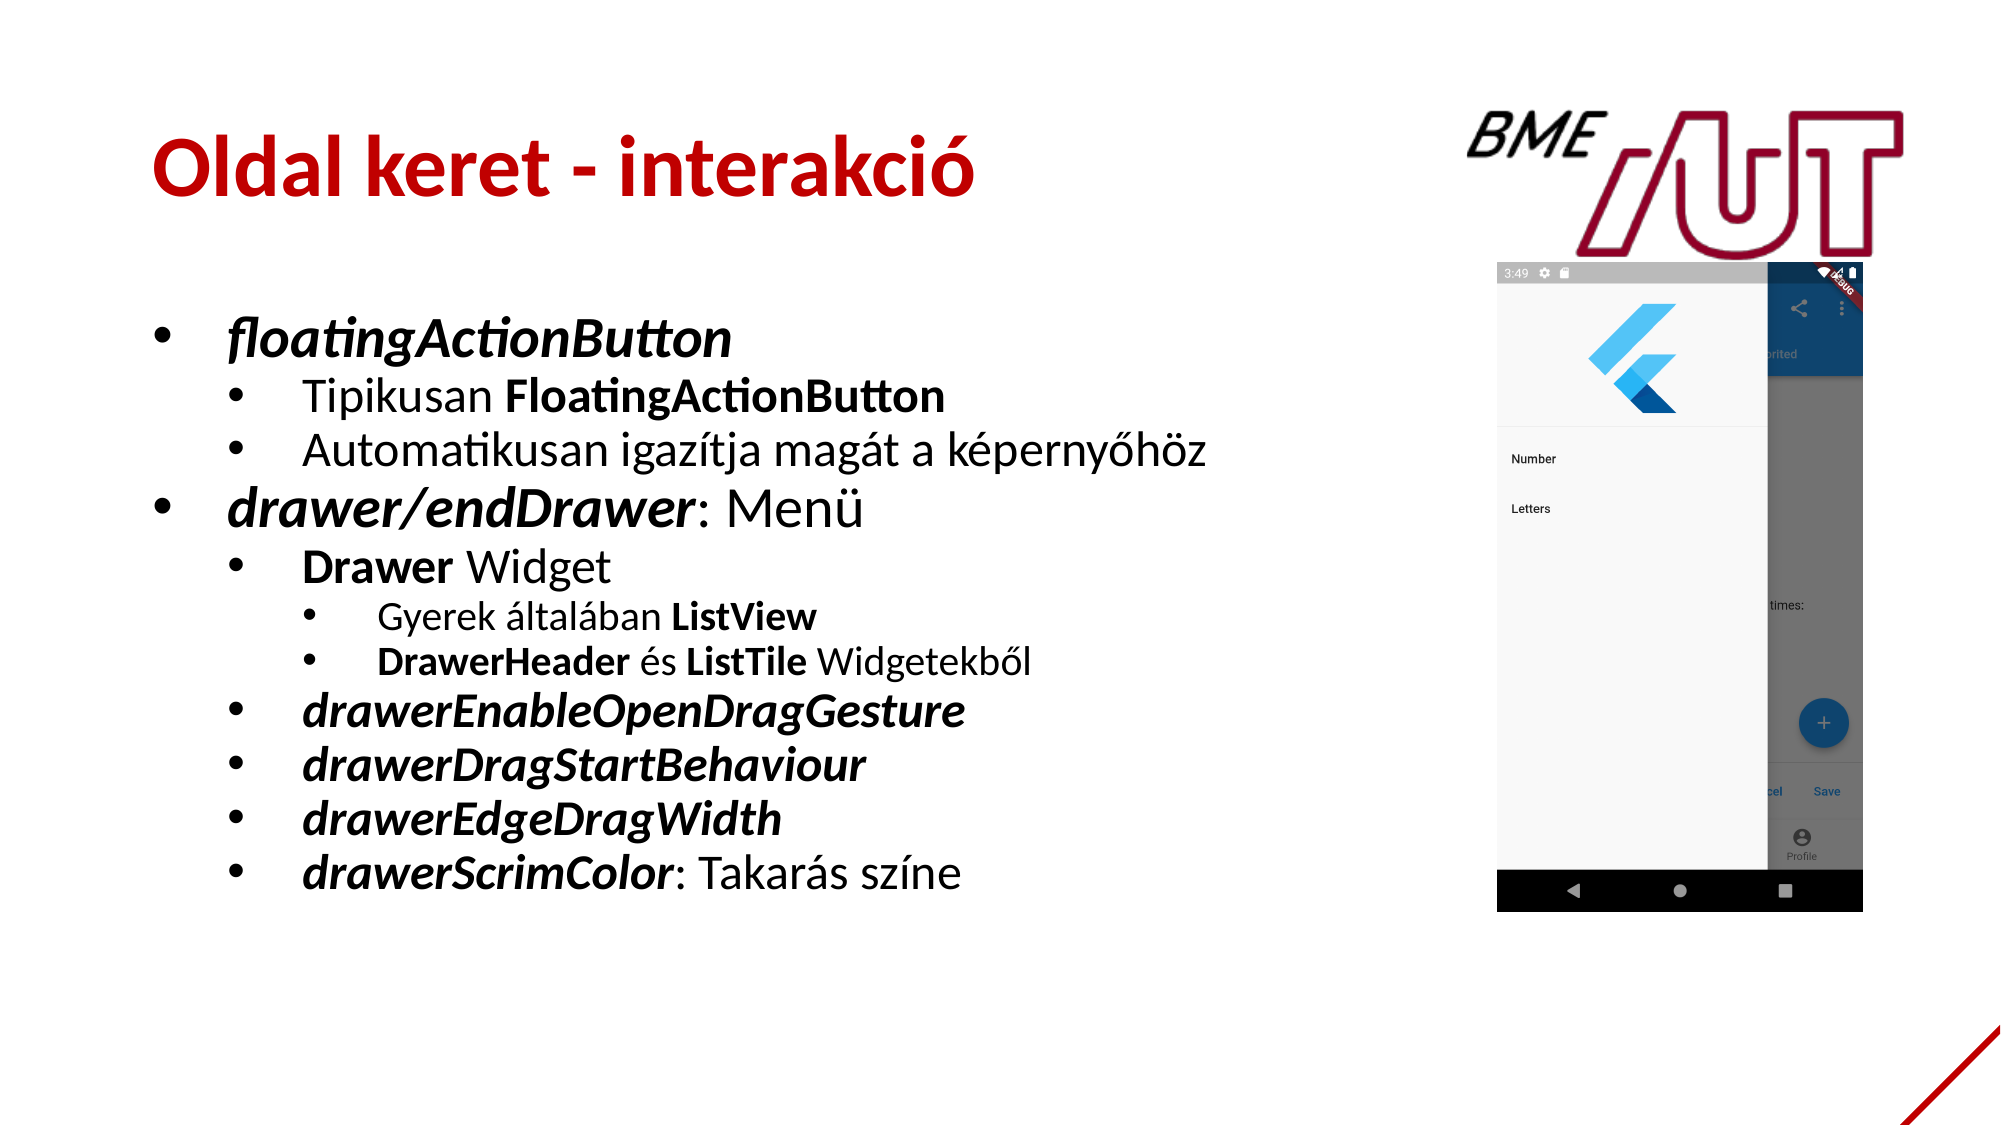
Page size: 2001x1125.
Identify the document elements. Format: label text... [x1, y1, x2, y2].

title Oldal keret - interakció [137, 59, 1863, 278]
list floatingActionButton Tipikusan FloatingActionButton Automatikusan igazítja magát a képernyőhöz drawer/endDrawer: Menü Drawer Widget Gyerek általában ListView DrawerHeader és ListTile Widgetekből drawerEnableOpenDragGesture drawerDragStartBehaviour drawerEdgeDragWidth drawerScrimColor: Takarás színe [137, 299, 1863, 985]
picture [1466, 0, 1905, 912]
